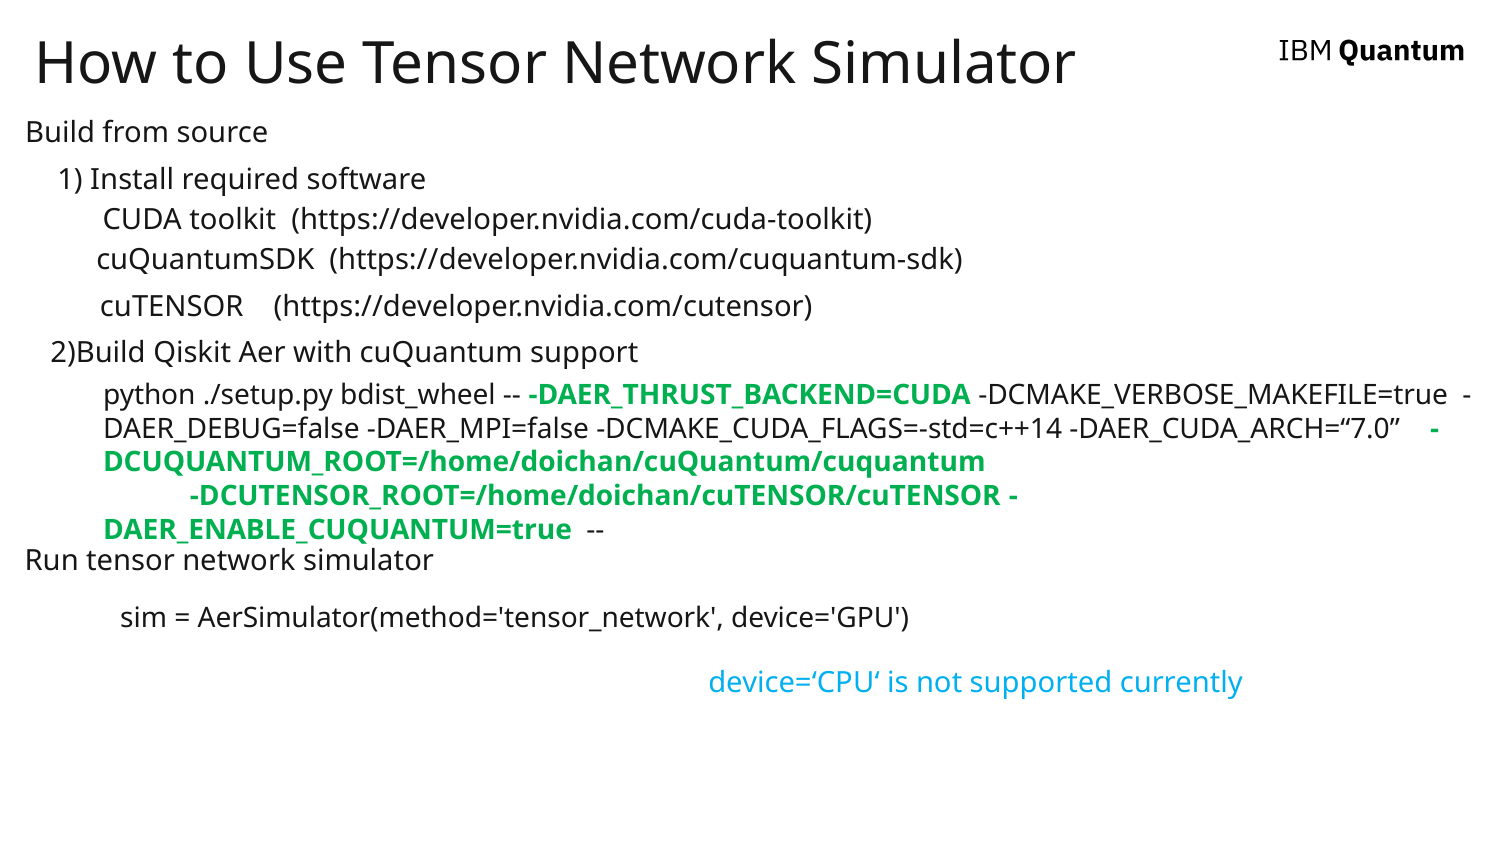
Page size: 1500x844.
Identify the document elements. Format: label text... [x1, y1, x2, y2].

text_box cuTENSOR (https://developer.nvidia.com/cutensor) [99, 283, 813, 322]
text_box sim = AerSimulator(method='tensor_network', device='GPU') [105, 591, 1047, 641]
text_box Build from source [25, 110, 269, 149]
text_box CUDA toolkit (https://developer.nvidia.com/cuda-toolkit) [102, 197, 873, 236]
text_box cuQuantumSDK (https://developer.nvidia.com/cuquantum-sdk) [96, 236, 964, 275]
title How to Use Tensor Network Simulator [34, 33, 1091, 165]
text_box 1) Install required software [57, 157, 427, 196]
text_box device=‘CPU‘ is not supported currently [708, 659, 1244, 699]
text_box Run tensor network simulator [24, 537, 435, 577]
text_box 2)Build Qiskit Aer with cuQuantum support [50, 329, 639, 368]
text_box python ./setup.py bdist_wheel -- -DAER_THRUST_BACKEND=CUDA -DCMAKE_VERBOSE_MAKEFILE=true -DAER_DEBUG=false -DAER_MPI=false -DCMAKE_CUDA_FLAGS=-std=c++14 -DAER_CUDA_ARCH=“7.0” -DCUQUANTUM_ROOT=/home/doichan/cuQuantum/cuquantum -DCUTENSOR_ROOT=/home/doichan/cuTENSOR/cuTENSOR -DAER_ENABLE_CUQUANTUM=true -- [88, 369, 1492, 553]
